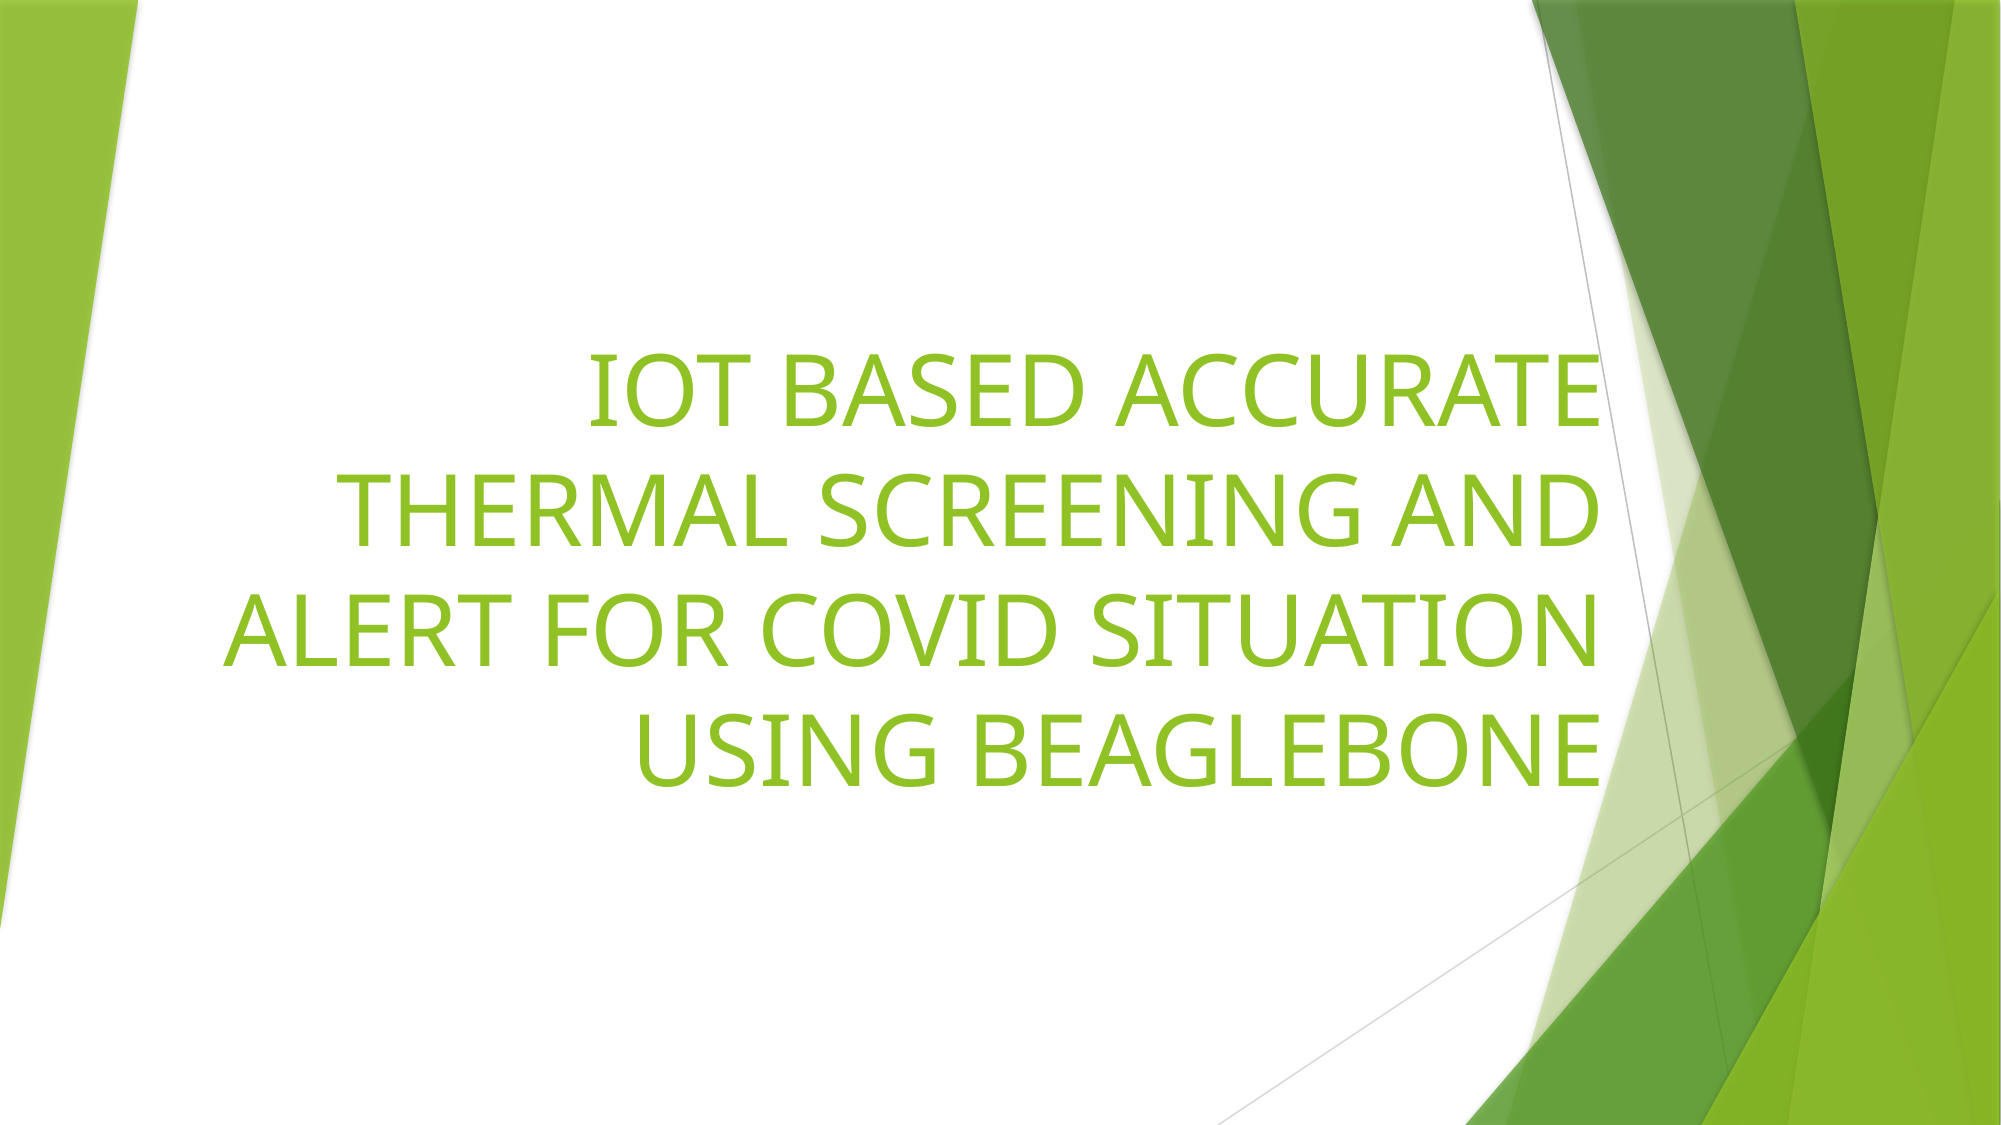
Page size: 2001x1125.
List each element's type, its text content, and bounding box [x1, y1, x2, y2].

title IOT BASED ACCURATE THERMAL SCREENING AND ALERT FOR COVID SITUATION USING BEAGLEBONE [121, 310, 1622, 814]
